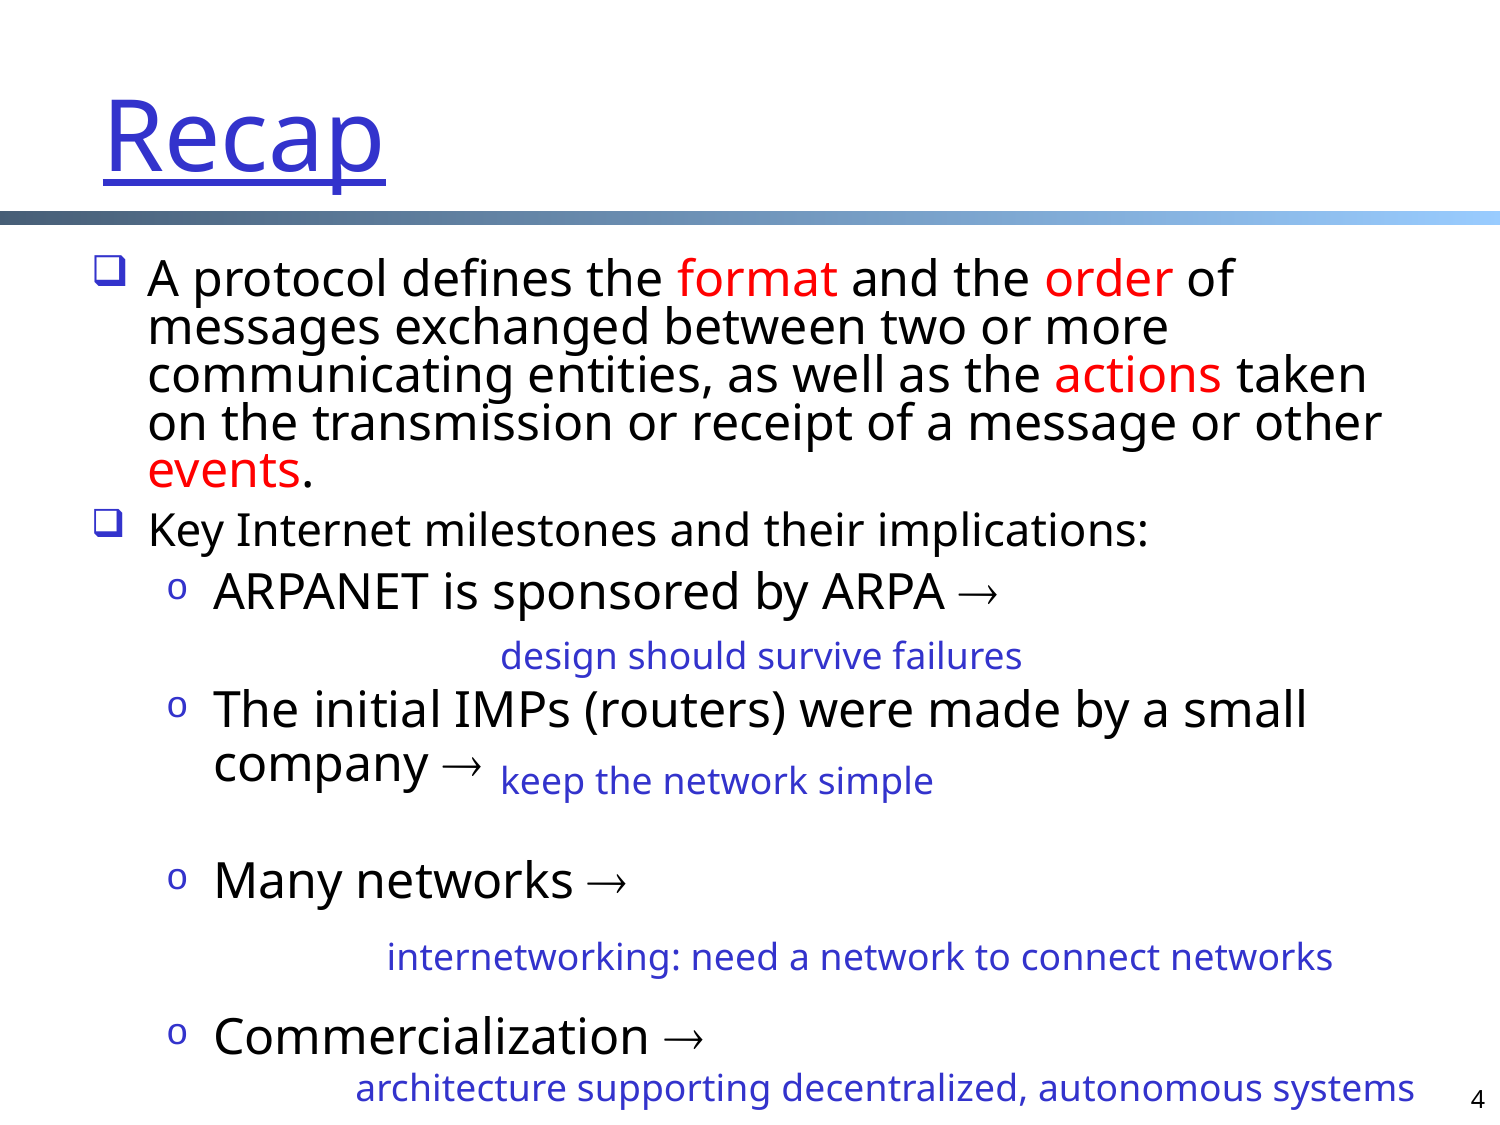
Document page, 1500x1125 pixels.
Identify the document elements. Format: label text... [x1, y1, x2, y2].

title Recap [87, 37, 1363, 225]
slide_number 4 [1150, 1049, 1500, 1125]
text_box keep the network simple [485, 749, 950, 810]
list A protocol defines the format and the order of messages exchanged between two or more communicating entities, as well as the actions taken on the transmission or receipt of a message or other events. Key Internet milestones and their implications: ARPANET is sponsored by ARPA  The initial IMPs (routers) were made by a small company  Many networks  Commercialization  [76, 250, 1425, 1075]
text_box design should survive failures [485, 624, 1039, 685]
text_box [1424, 212, 1428, 224]
text_box internetworking: need a network to connect networks [296, 930, 1351, 986]
text_box architecture supporting decentralized, autonomous systems [265, 1061, 1433, 1117]
